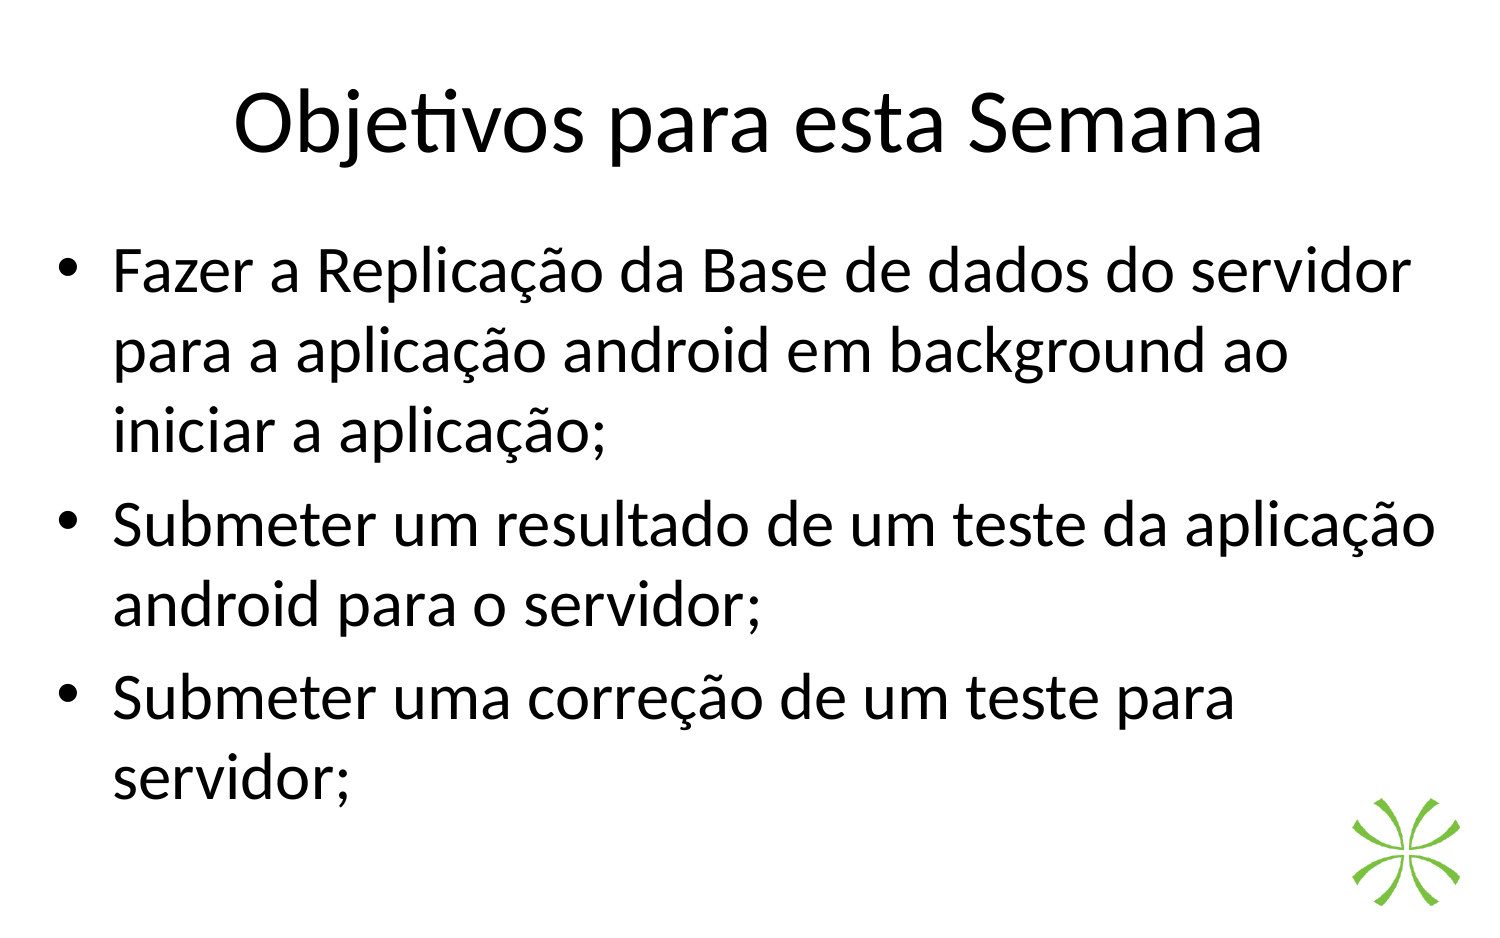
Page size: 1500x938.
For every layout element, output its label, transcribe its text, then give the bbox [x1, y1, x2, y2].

title Objetivos para esta Semana [75, 37, 1425, 194]
list Fazer a Replicação da Base de dados do servidor para a aplicação android em background ao iniciar a aplicação; Submeter um resultado de um teste da aplicação android para o servidor; Submeter uma correção de um teste para servidor; [41, 218, 1483, 906]
